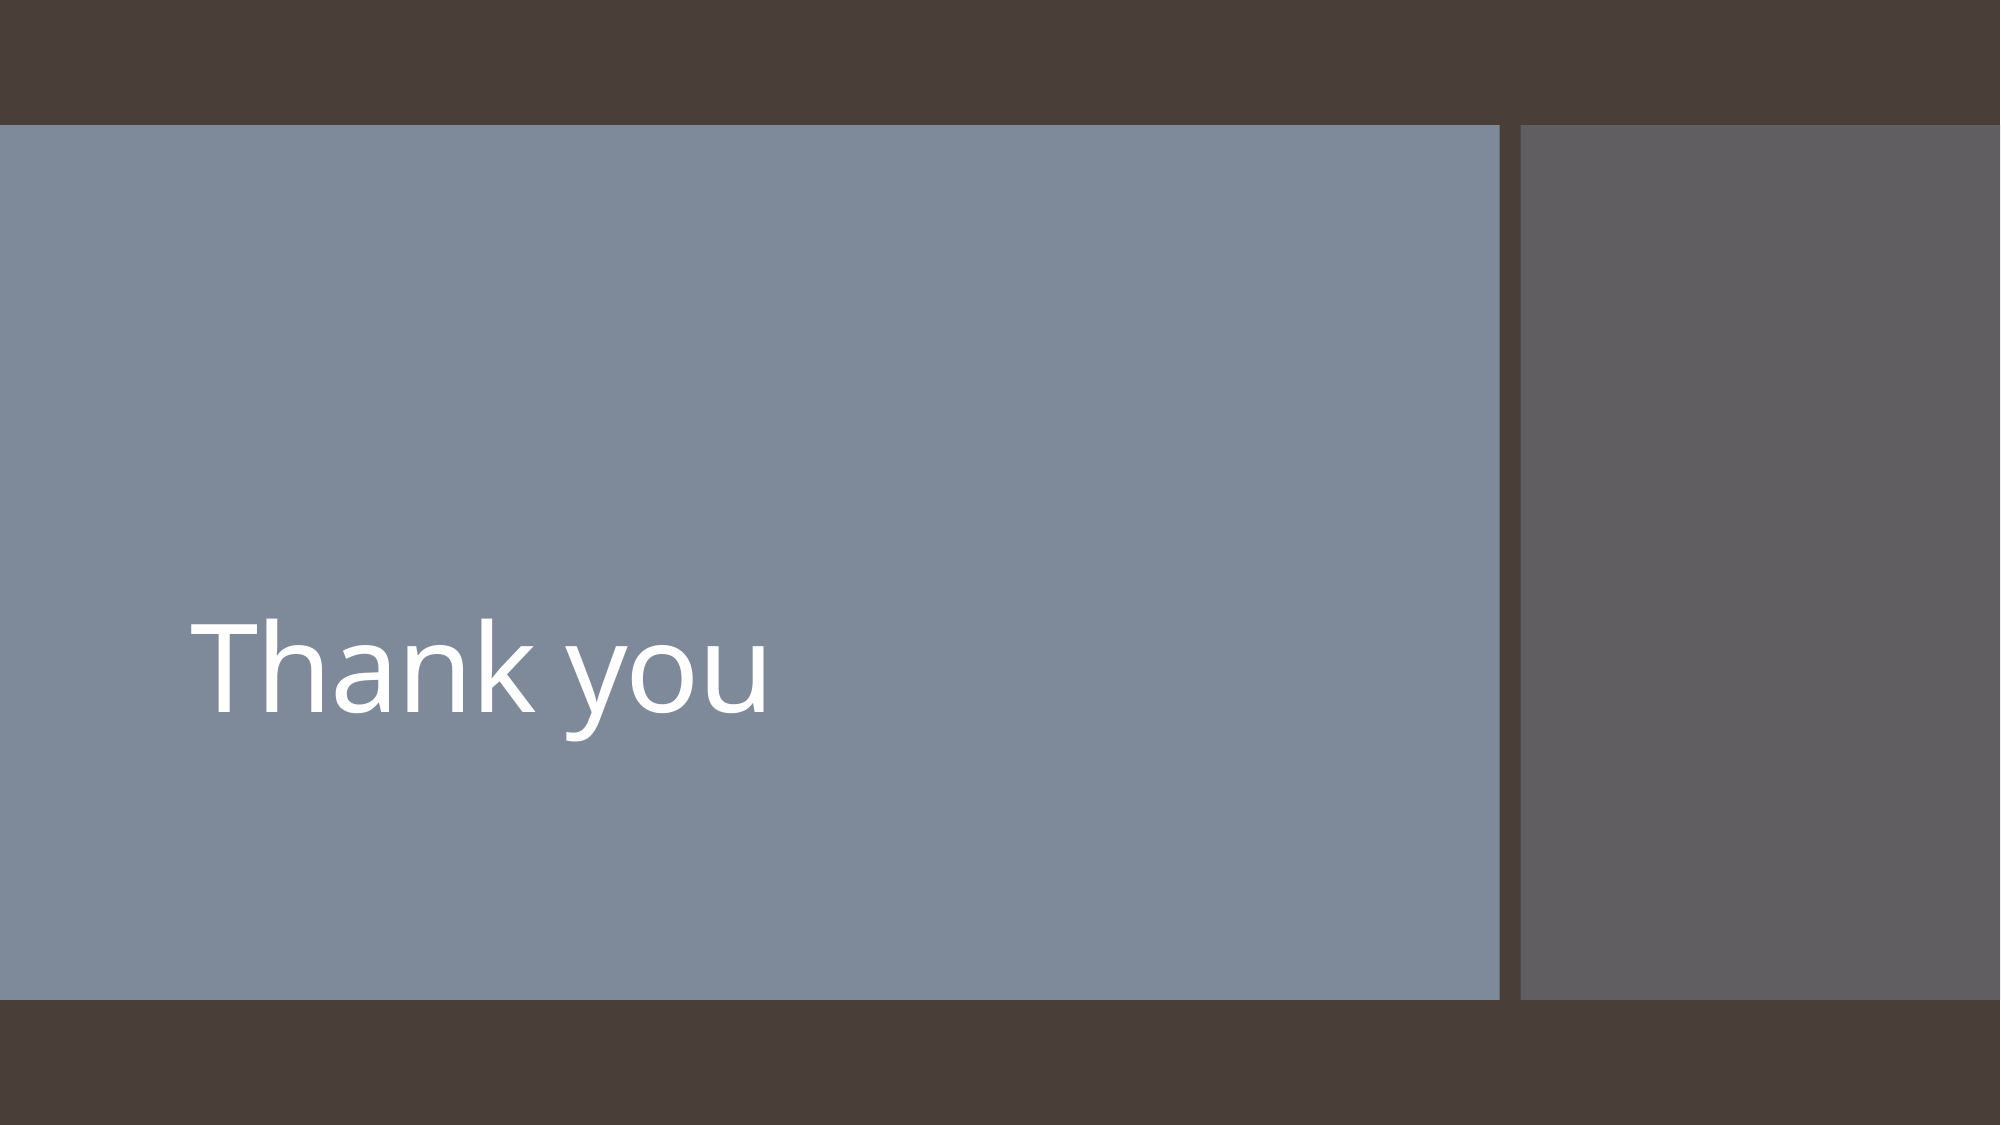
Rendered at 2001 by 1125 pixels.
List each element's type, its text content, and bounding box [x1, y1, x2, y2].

title Thank you [175, 213, 1376, 747]
